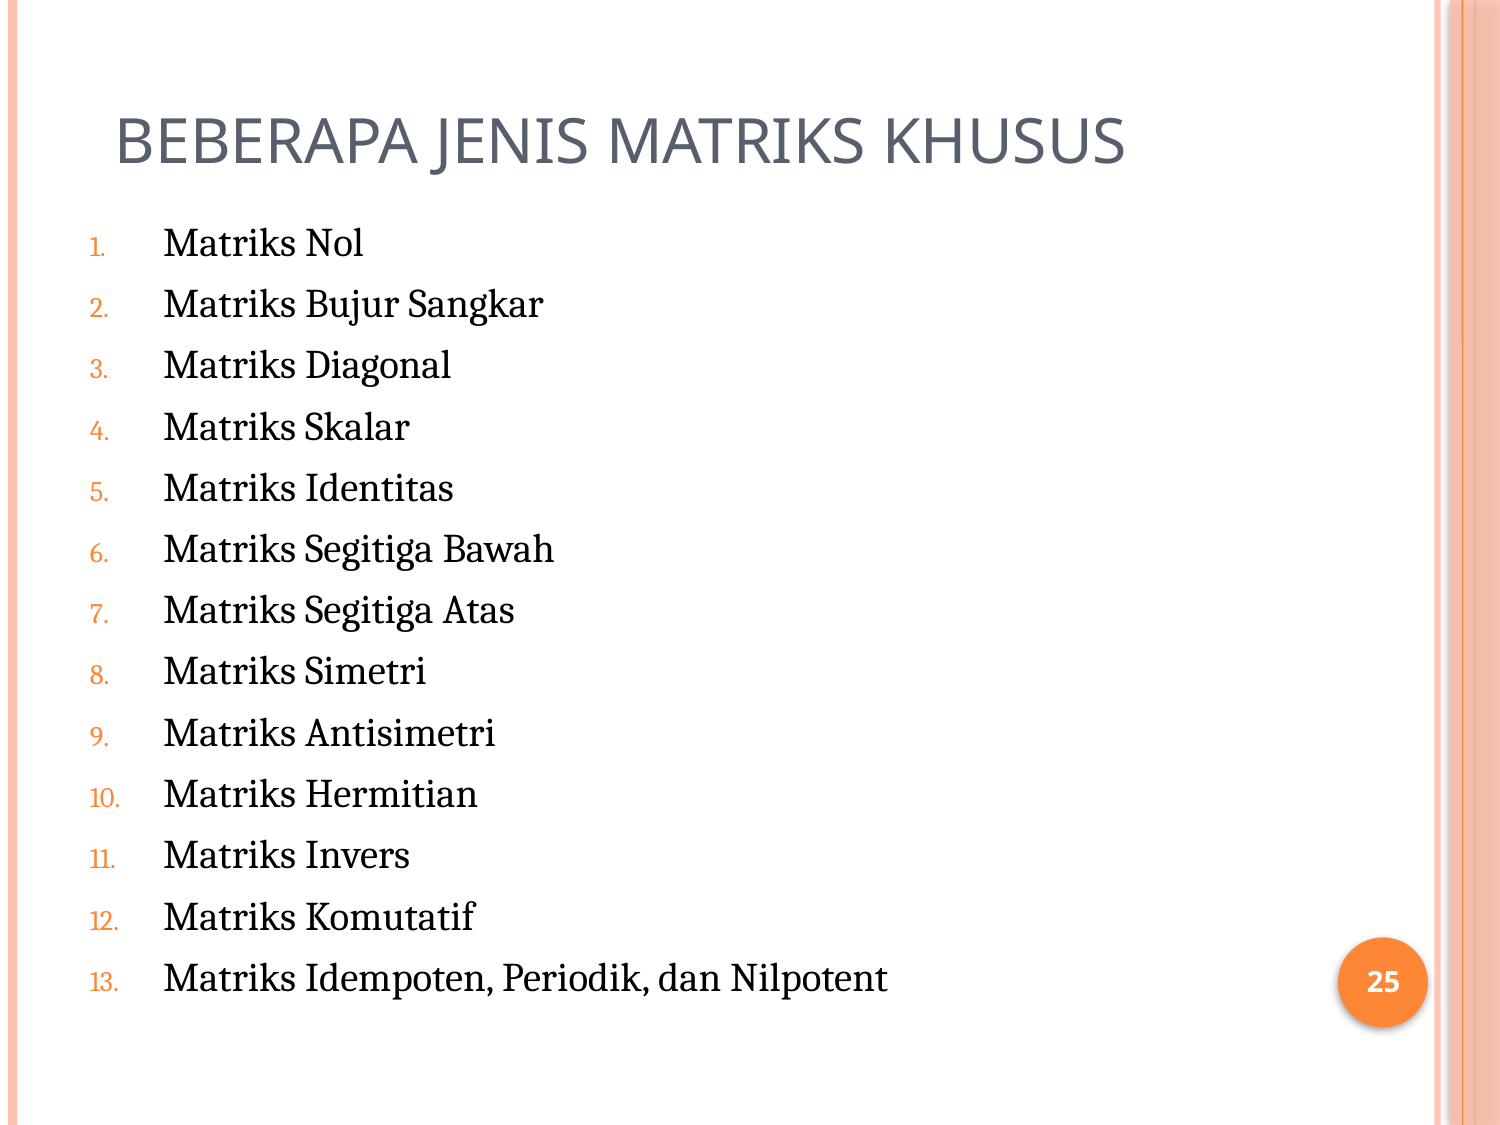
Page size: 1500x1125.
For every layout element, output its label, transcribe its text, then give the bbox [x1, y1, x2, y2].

list Matriks Nol Matriks Bujur Sangkar Matriks Diagonal Matriks Skalar Matriks Identitas Matriks Segitiga Bawah Matriks Segitiga Atas Matriks Simetri Matriks Antisimetri Matriks Hermitian Matriks Invers Matriks Komutatif Matriks Idempoten, Periodik, dan Nilpotent [75, 208, 1300, 1008]
slide_number 25 [1333, 940, 1434, 1027]
text_box Beberapa Jenis Matriks Khusus [99, 0, 1325, 183]
